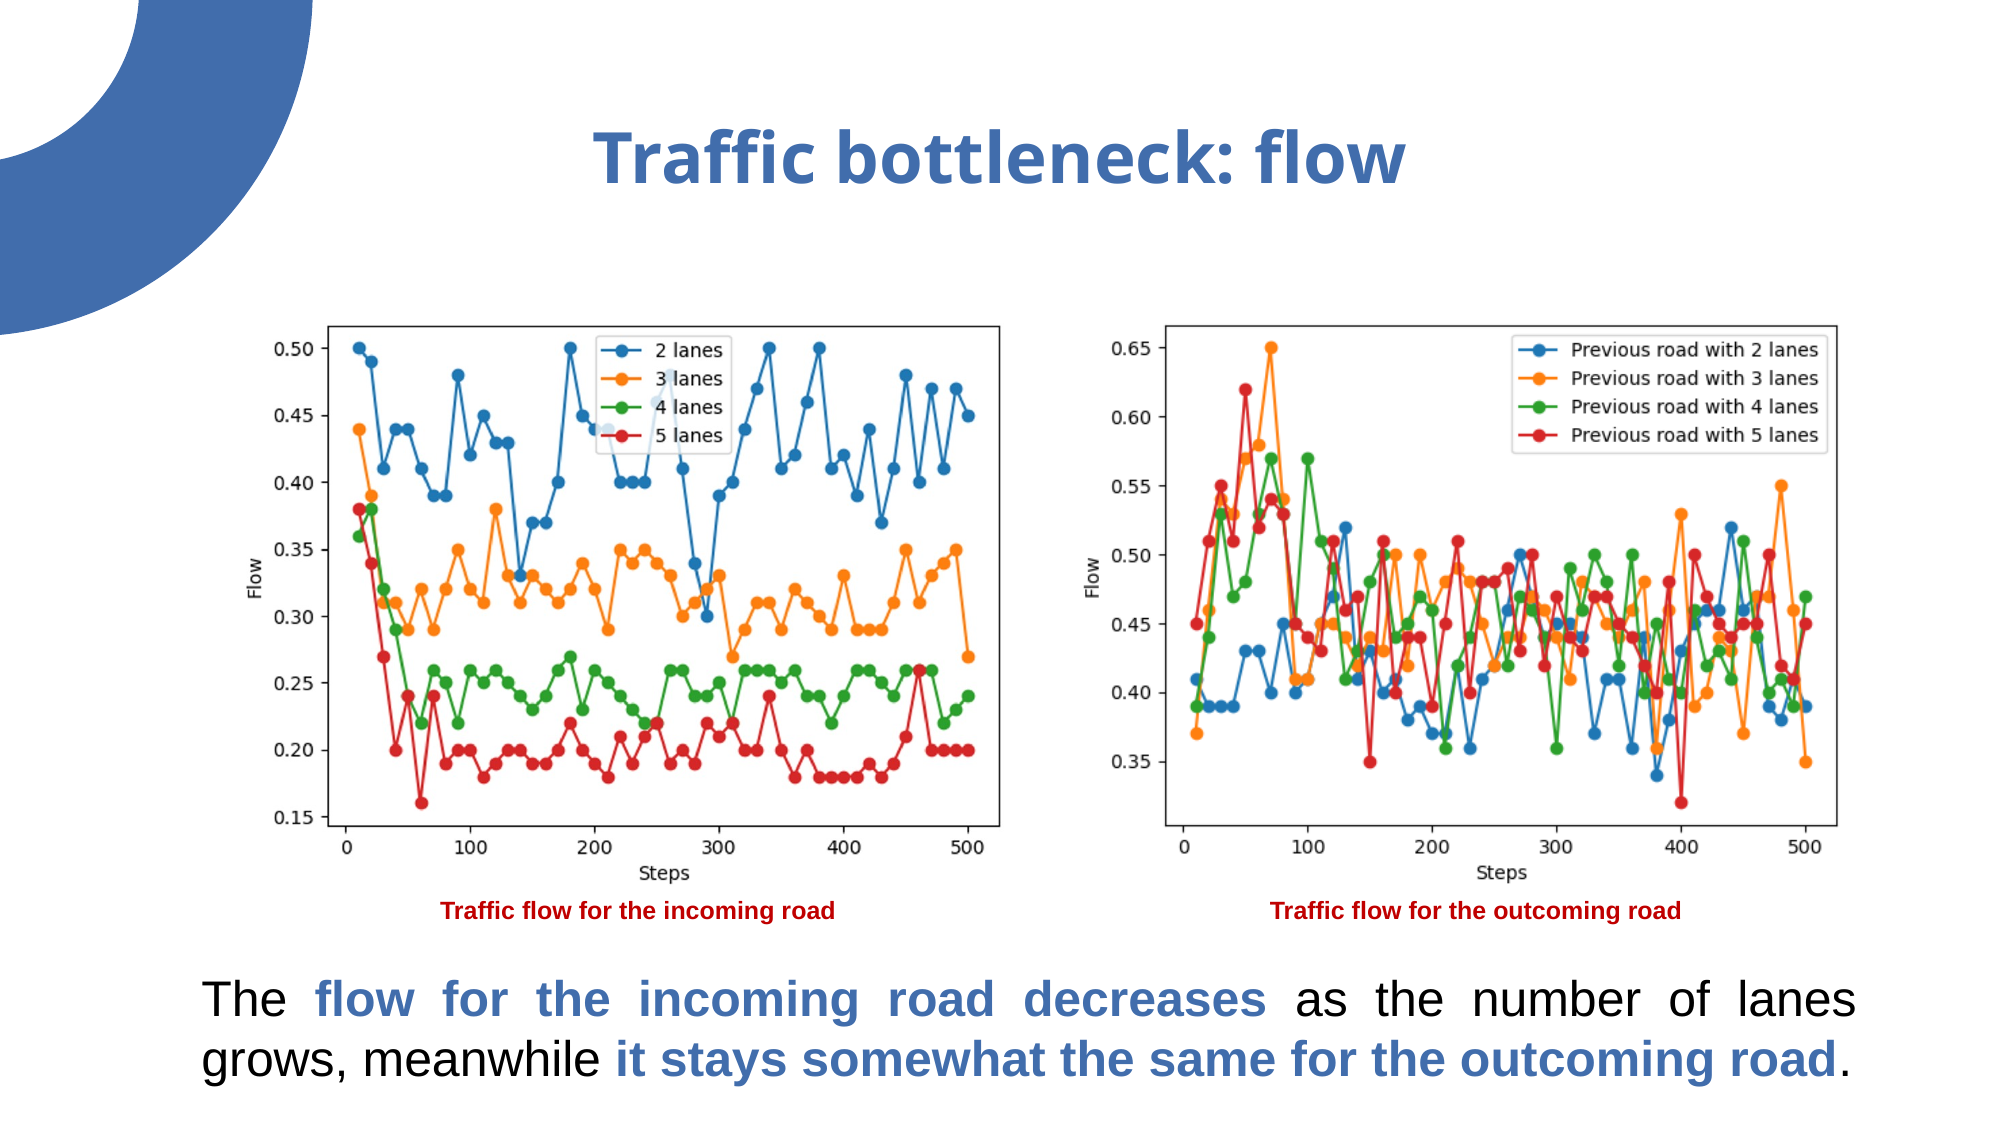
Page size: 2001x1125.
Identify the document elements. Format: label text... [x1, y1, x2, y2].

picture [219, 246, 1923, 897]
text_box Traffic flow for the outcoming road [1057, 905, 1896, 932]
title Traffic bottleneck: flow [157, 97, 1843, 223]
text_box The flow for the incoming road decreases as the number of lanes grows, meanwhile it stays somewhat the same for the outcoming road. [186, 959, 1872, 1095]
text_box Traffic flow for the incoming road [219, 903, 1057, 932]
